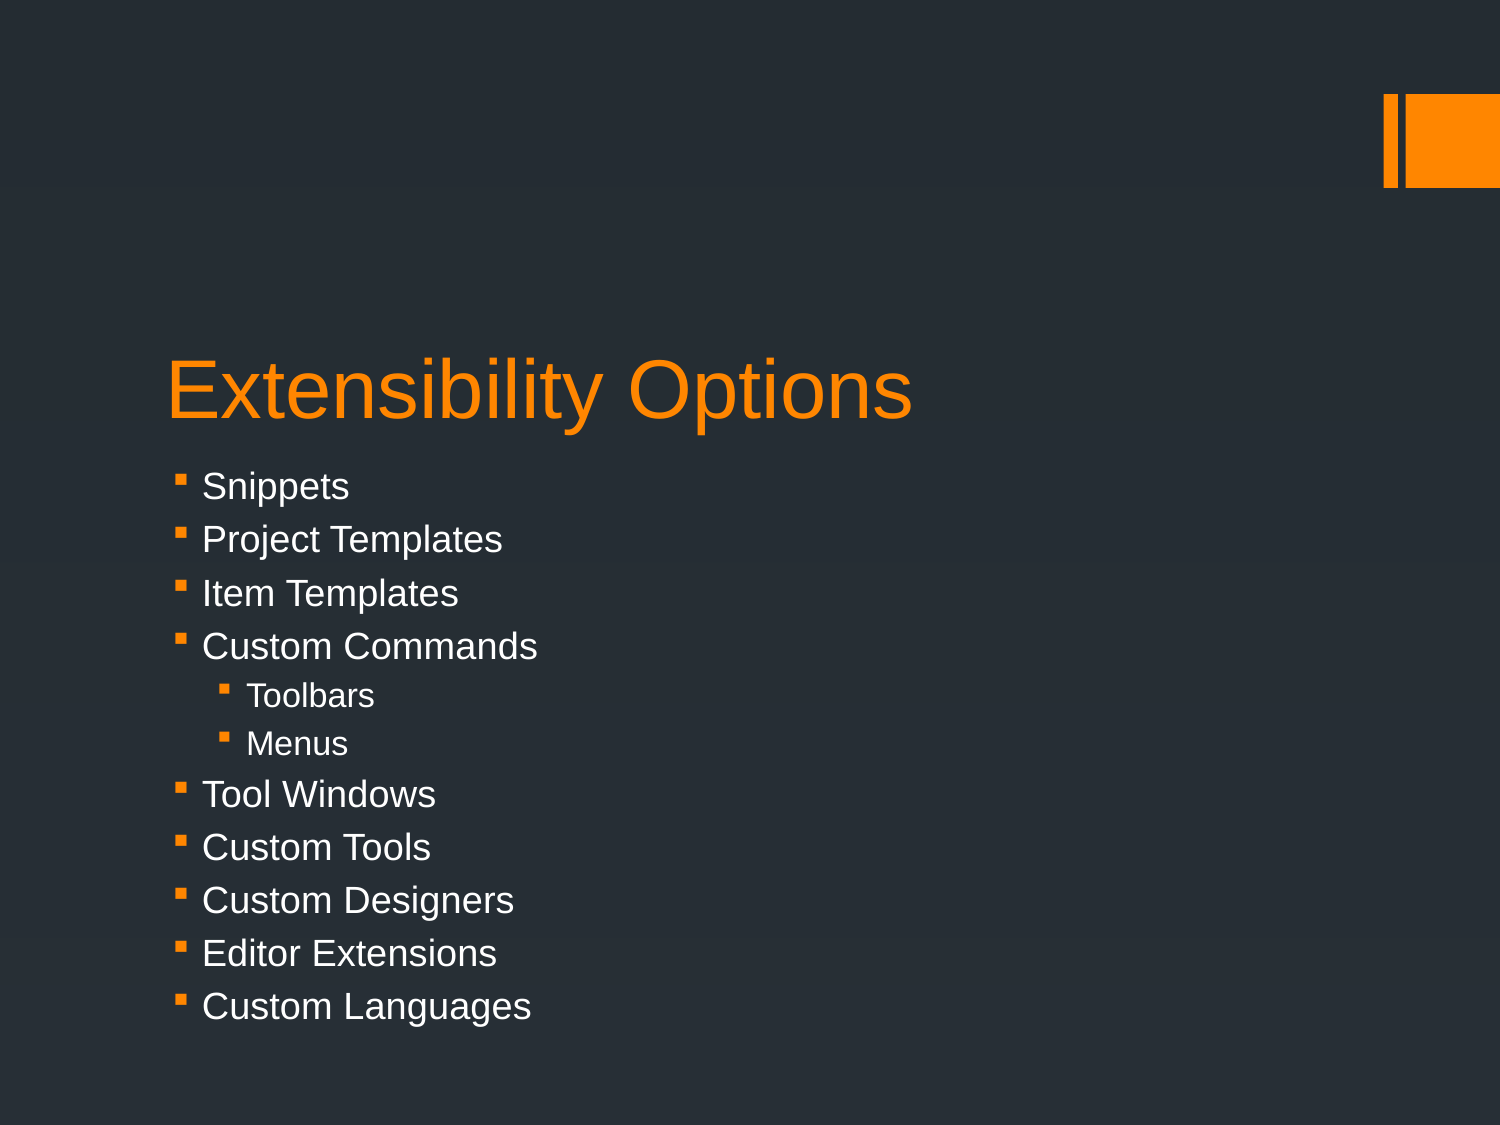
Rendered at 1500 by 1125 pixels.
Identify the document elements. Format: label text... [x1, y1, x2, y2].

title Extensibility Options [150, 253, 1350, 443]
list Snippets Project Templates Item Templates Custom Commands Toolbars Menus Tool Windows Custom Tools Custom Designers Editor Extensions Custom Languages [150, 454, 1350, 1035]
